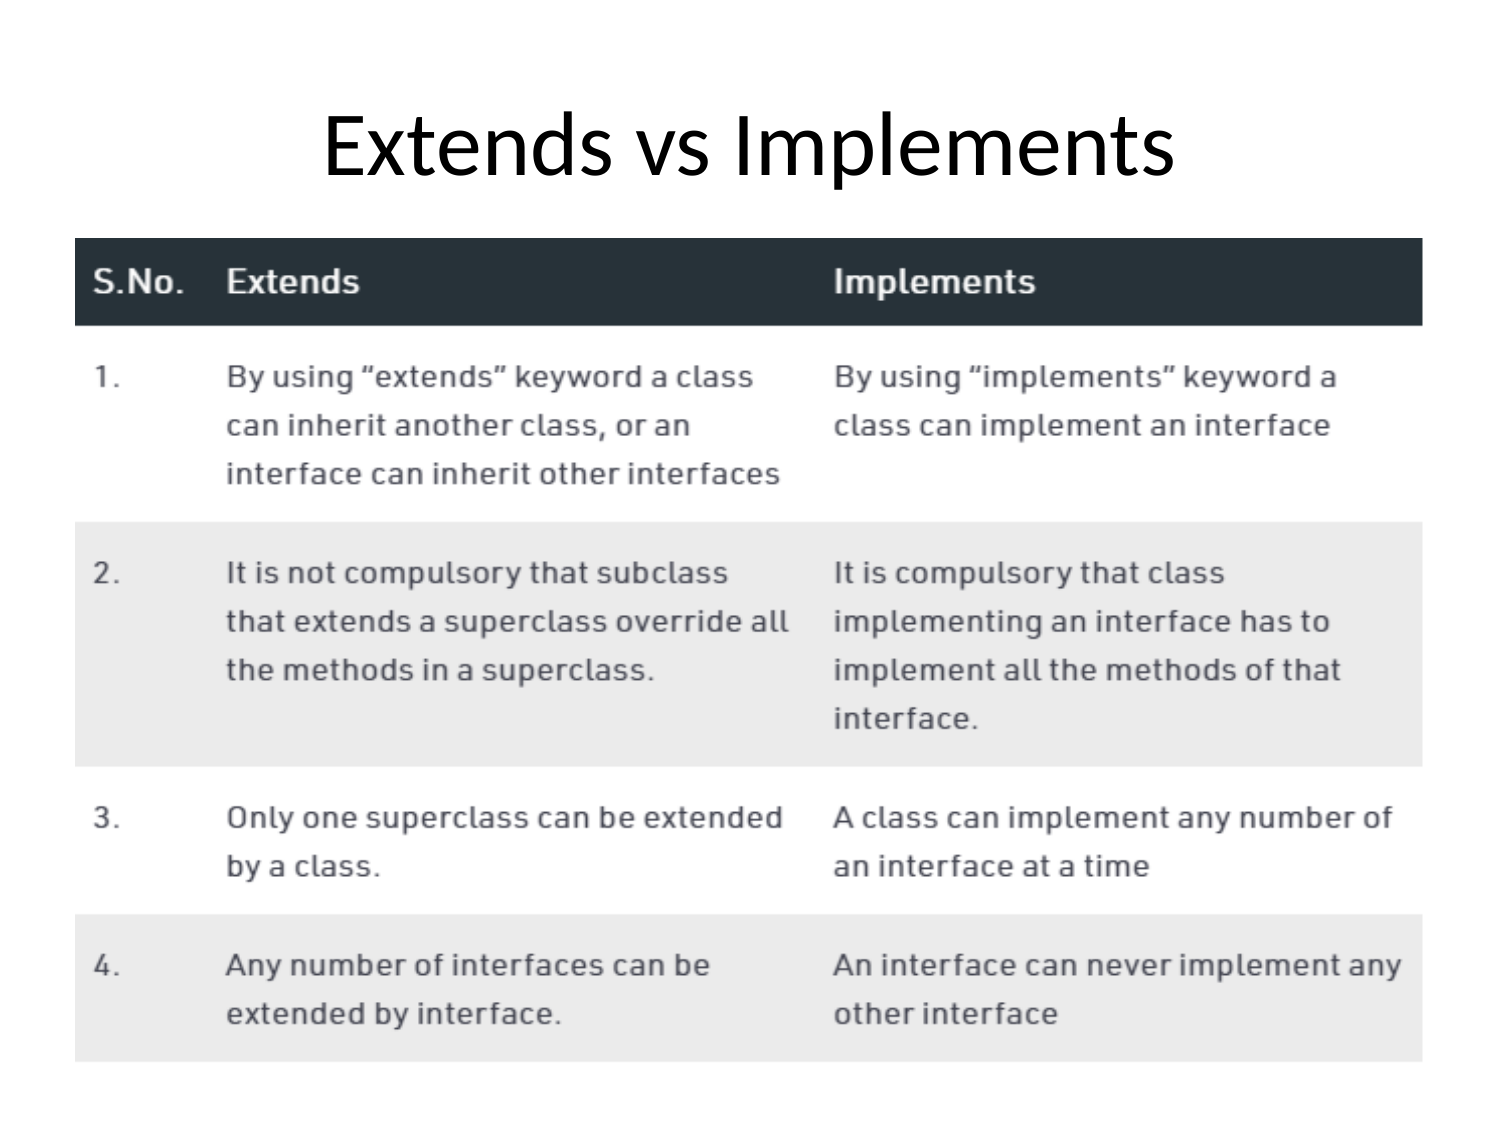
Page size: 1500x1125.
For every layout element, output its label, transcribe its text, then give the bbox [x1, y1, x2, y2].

title Extends vs Implements [75, 45, 1425, 233]
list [74, 238, 1426, 1064]
